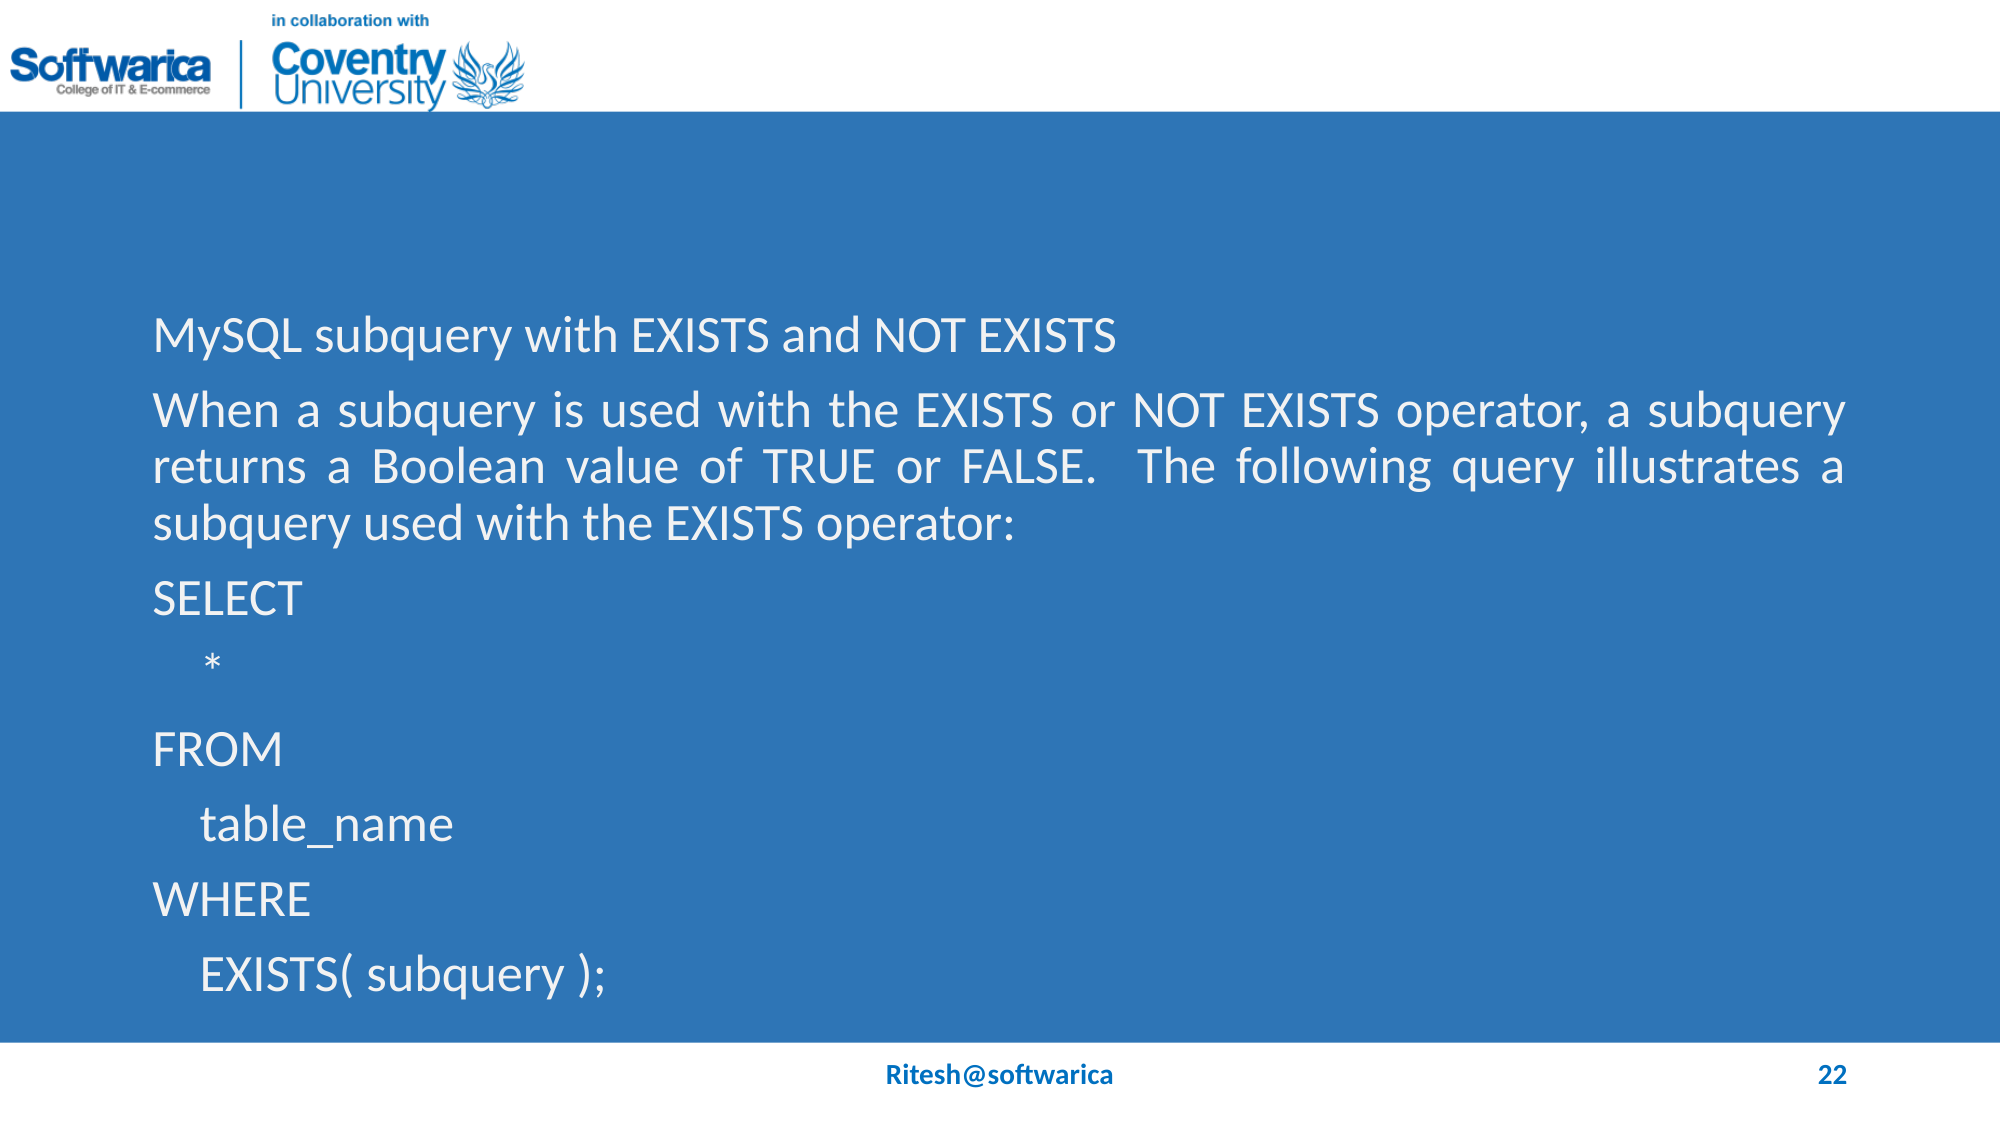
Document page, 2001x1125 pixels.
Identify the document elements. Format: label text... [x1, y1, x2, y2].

list MySQL subquery with EXISTS and NOT EXISTS When a subquery is used with the EXISTS or NOT EXISTS operator, a subquery returns a Boolean value of TRUE or FALSE. The following query illustrates a subquery used with the EXISTS operator: SELECT * FROM table_name WHERE EXISTS( subquery ); [137, 299, 1863, 1014]
picture [10, 14, 525, 112]
slide_number 22 [1412, 1042, 1863, 1103]
footer Ritesh@softwarica [662, 1042, 1338, 1103]
